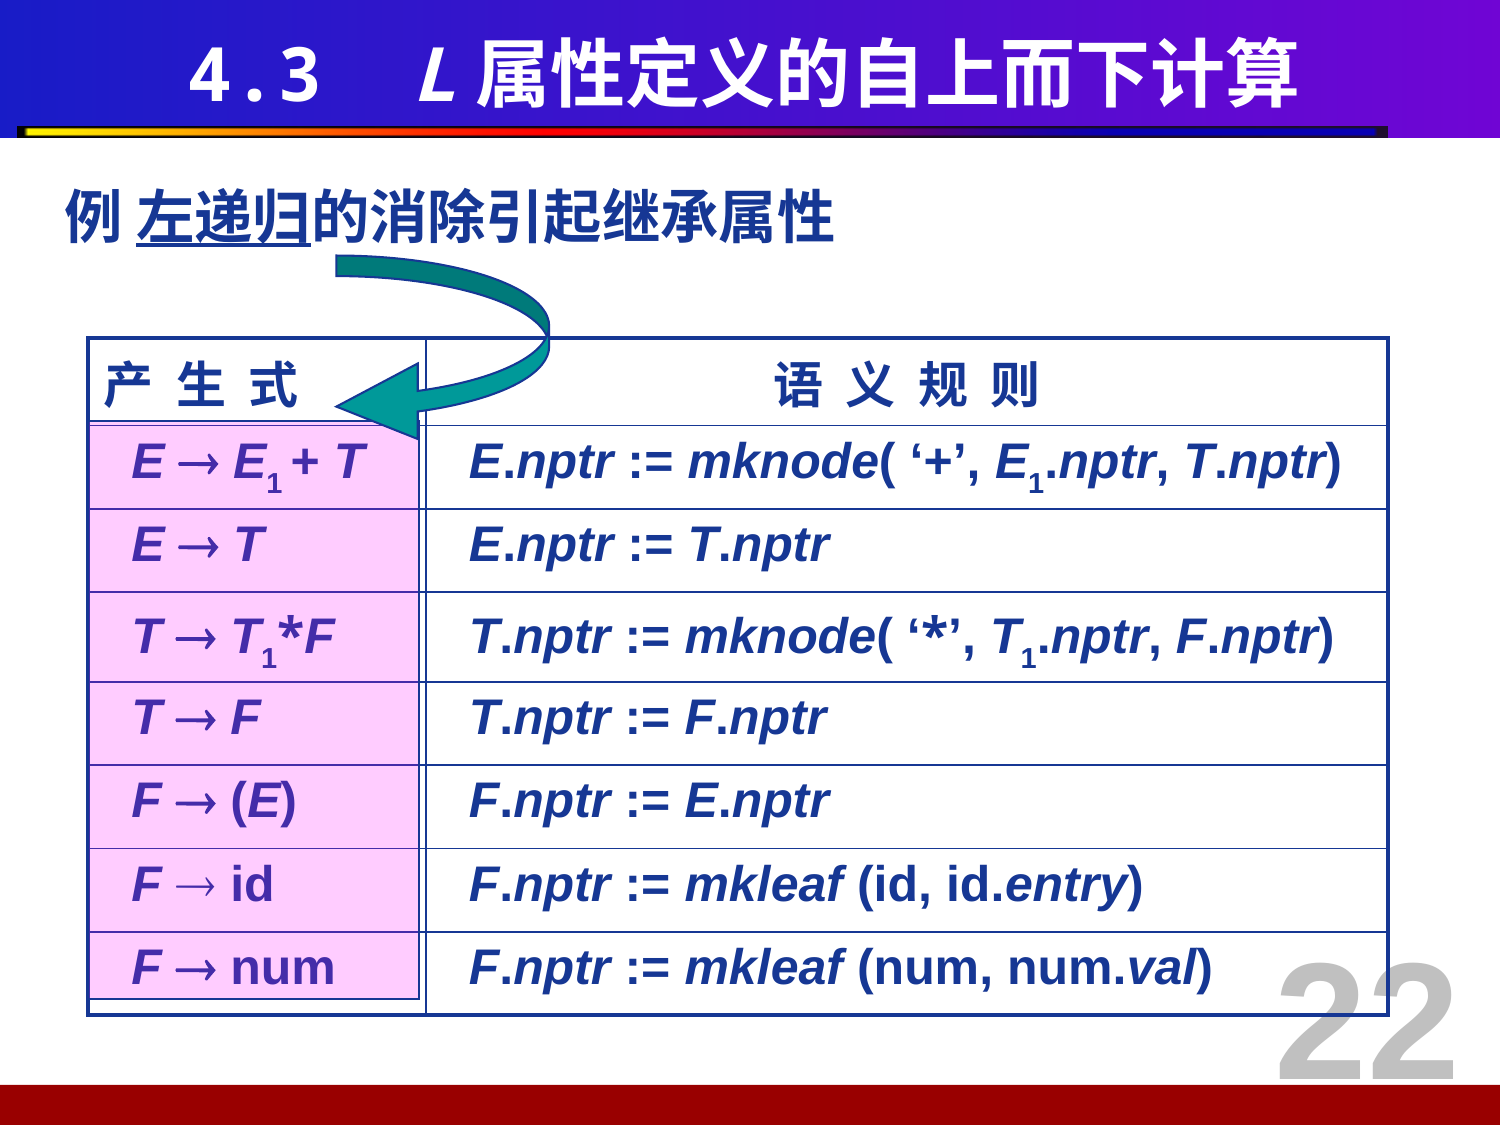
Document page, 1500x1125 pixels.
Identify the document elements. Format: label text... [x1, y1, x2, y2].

table_header 产 生 式 [90, 340, 425, 420]
table_cell E  E1 + T [420, 426, 425, 508]
table_cell F  (E) [420, 766, 425, 848]
table_cell F.nptr := mkleaf (num, num.val) [427, 933, 1386, 1013]
table_header 语 义 规 则 [427, 340, 1386, 425]
table_cell F.nptr := E.nptr [427, 766, 1386, 848]
list 例 左递归的消除引起继承属性 [49, 172, 1448, 1048]
table_cell E.nptr := T.nptr [427, 510, 1386, 591]
table_cell E.nptr := mknode( ‘+’, E1.nptr, T.nptr) [427, 426, 1386, 508]
text_box [88, 420, 420, 1000]
table_cell F  num [90, 933, 425, 1013]
text_box [336, 255, 550, 440]
table_cell T  T1*F [420, 593, 425, 681]
table_cell F  id [420, 849, 425, 931]
table_cell T  F [420, 683, 425, 764]
table_cell T.nptr := F.nptr [427, 683, 1386, 764]
title 4.3 L属性定义的自上而下计算 [49, 24, 1438, 118]
table_cell T.nptr := mknode( ‘*’, T1.nptr, F.nptr) [427, 593, 1386, 681]
table_cell E  T [420, 510, 425, 591]
picture [17, 126, 1388, 138]
slide_number 22 [1234, 904, 1500, 1118]
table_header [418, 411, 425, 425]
table_cell F.nptr := mkleaf (id, id.entry) [427, 849, 1386, 931]
